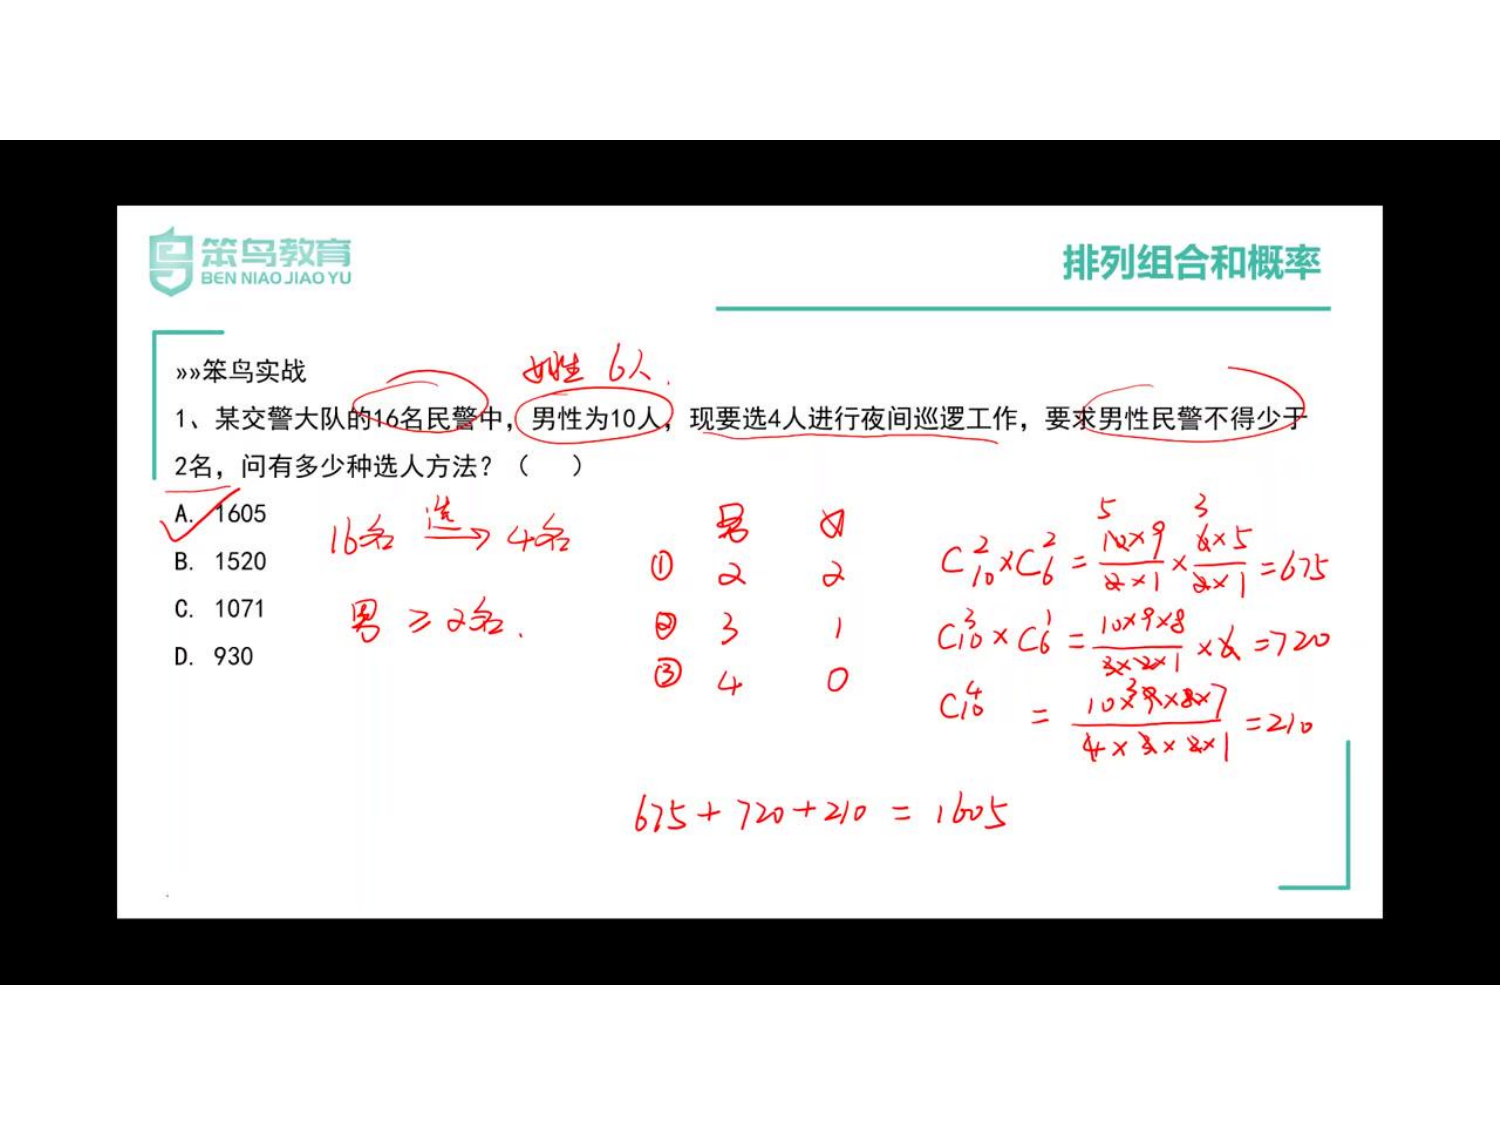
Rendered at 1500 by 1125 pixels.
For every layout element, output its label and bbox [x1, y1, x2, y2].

picture [0, 140, 1500, 985]
